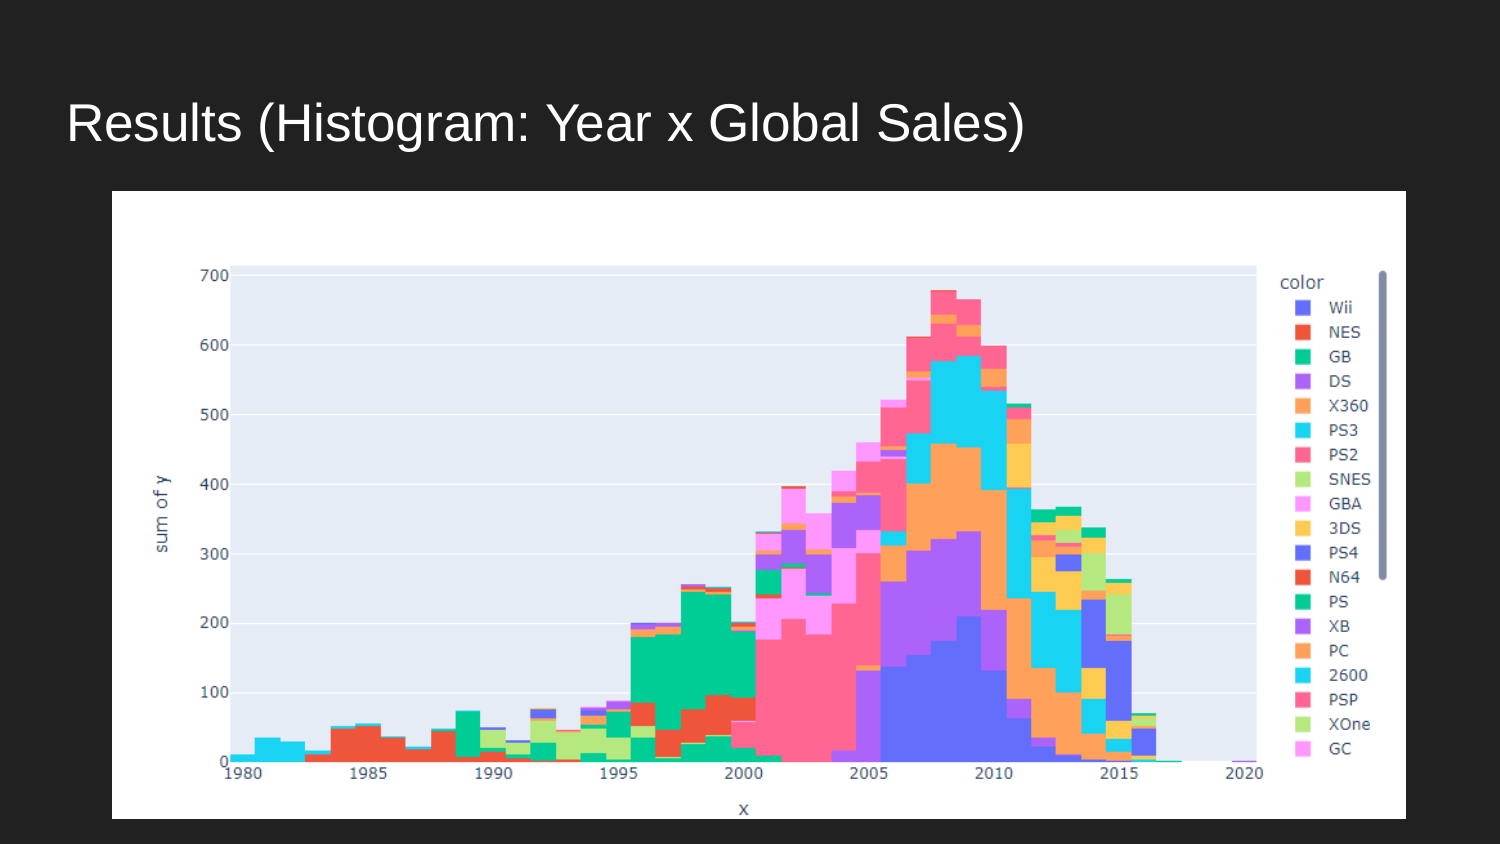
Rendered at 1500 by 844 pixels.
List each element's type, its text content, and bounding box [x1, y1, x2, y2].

title Results (Histogram: Year x Global Sales) [51, 72, 1449, 167]
picture [112, 191, 1407, 819]
